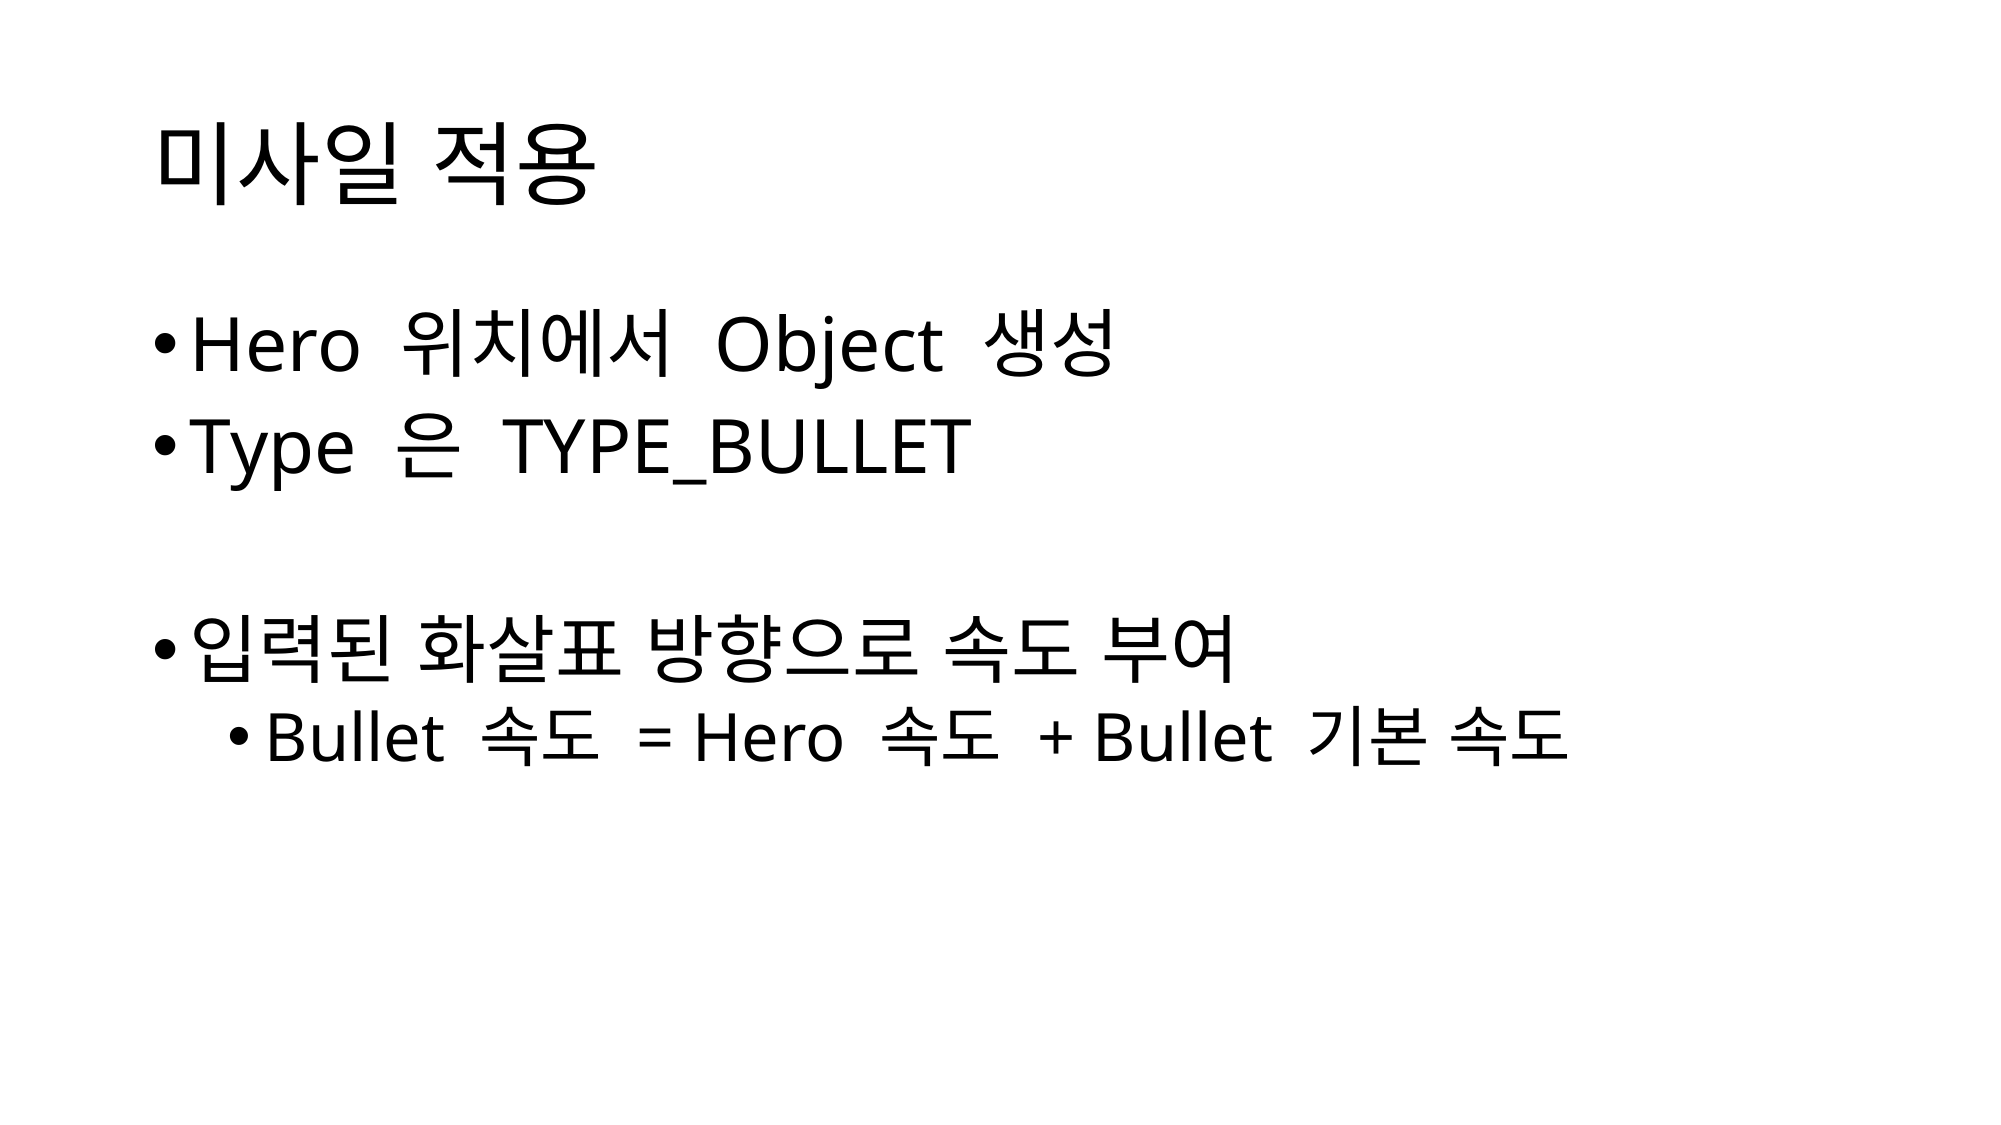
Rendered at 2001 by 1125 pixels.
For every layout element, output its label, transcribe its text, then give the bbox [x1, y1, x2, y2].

title 미사일 적용 [137, 59, 1863, 278]
list Hero 위치에서 Object 생성 Type 은 TYPE_BULLET 입력된 화살표 방향으로 속도 부여 Bullet 속도 = Hero 속도 + Bullet 기본 속도 [137, 299, 1863, 1014]
